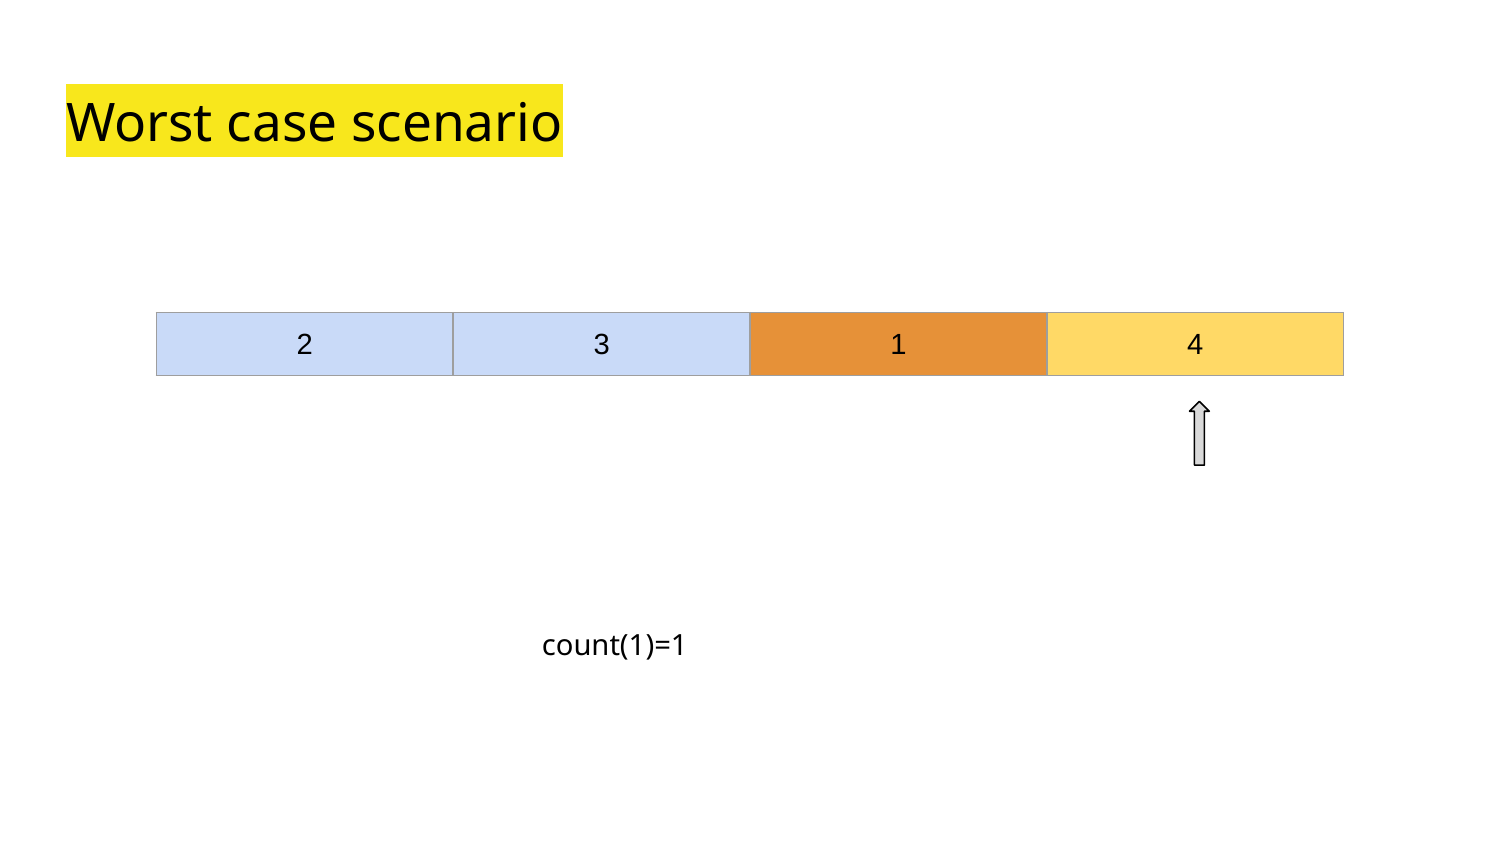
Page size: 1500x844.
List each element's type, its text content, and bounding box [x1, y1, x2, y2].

table_header 4 [1048, 313, 1343, 375]
title Worst case scenario [51, 72, 1449, 167]
text_box count(1)=1 [526, 611, 1344, 746]
table_header 3 [454, 313, 749, 375]
table_header 1 [751, 313, 1046, 375]
table_header 2 [157, 313, 452, 375]
text_box [1189, 401, 1210, 466]
